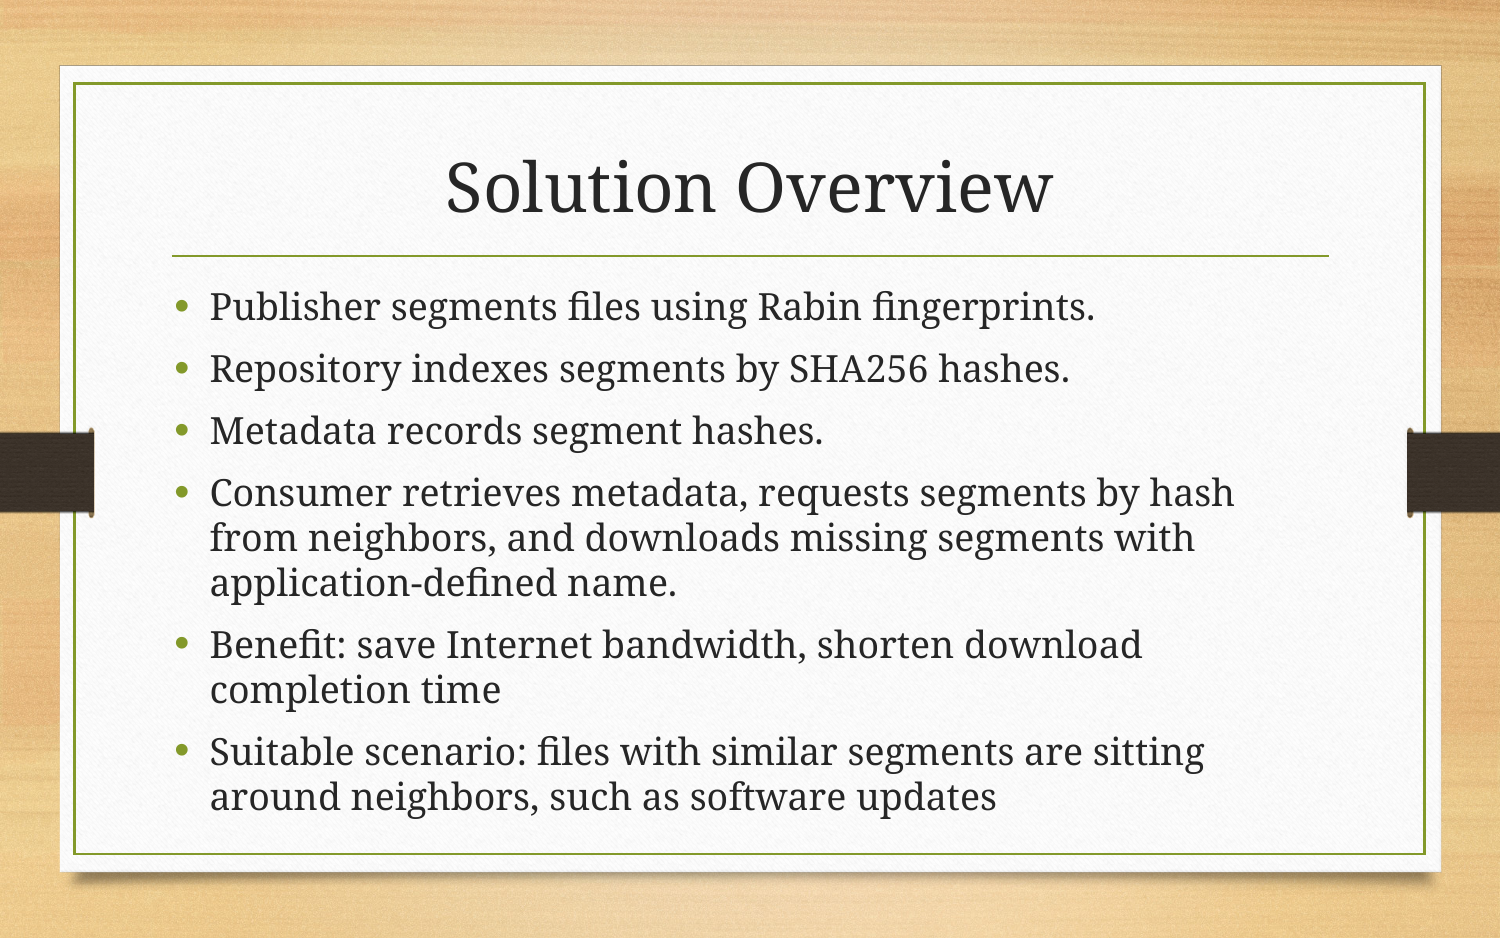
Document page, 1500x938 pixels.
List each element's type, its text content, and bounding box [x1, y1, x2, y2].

picture [0, 0, 1500, 938]
list Publisher segments files using Rabin fingerprints. Repository indexes segments by SHA256 hashes. Metadata records segment hashes. Consumer retrieves metadata, requests segments by hash from neighbors, and downloads missing segments with application-defined name. Benefit: save Internet bandwidth, shorten download completion time Suitable scenario: files with similar segments are sitting around neighbors, such as software updates [159, 275, 1341, 804]
title Solution Overview [159, 134, 1341, 237]
